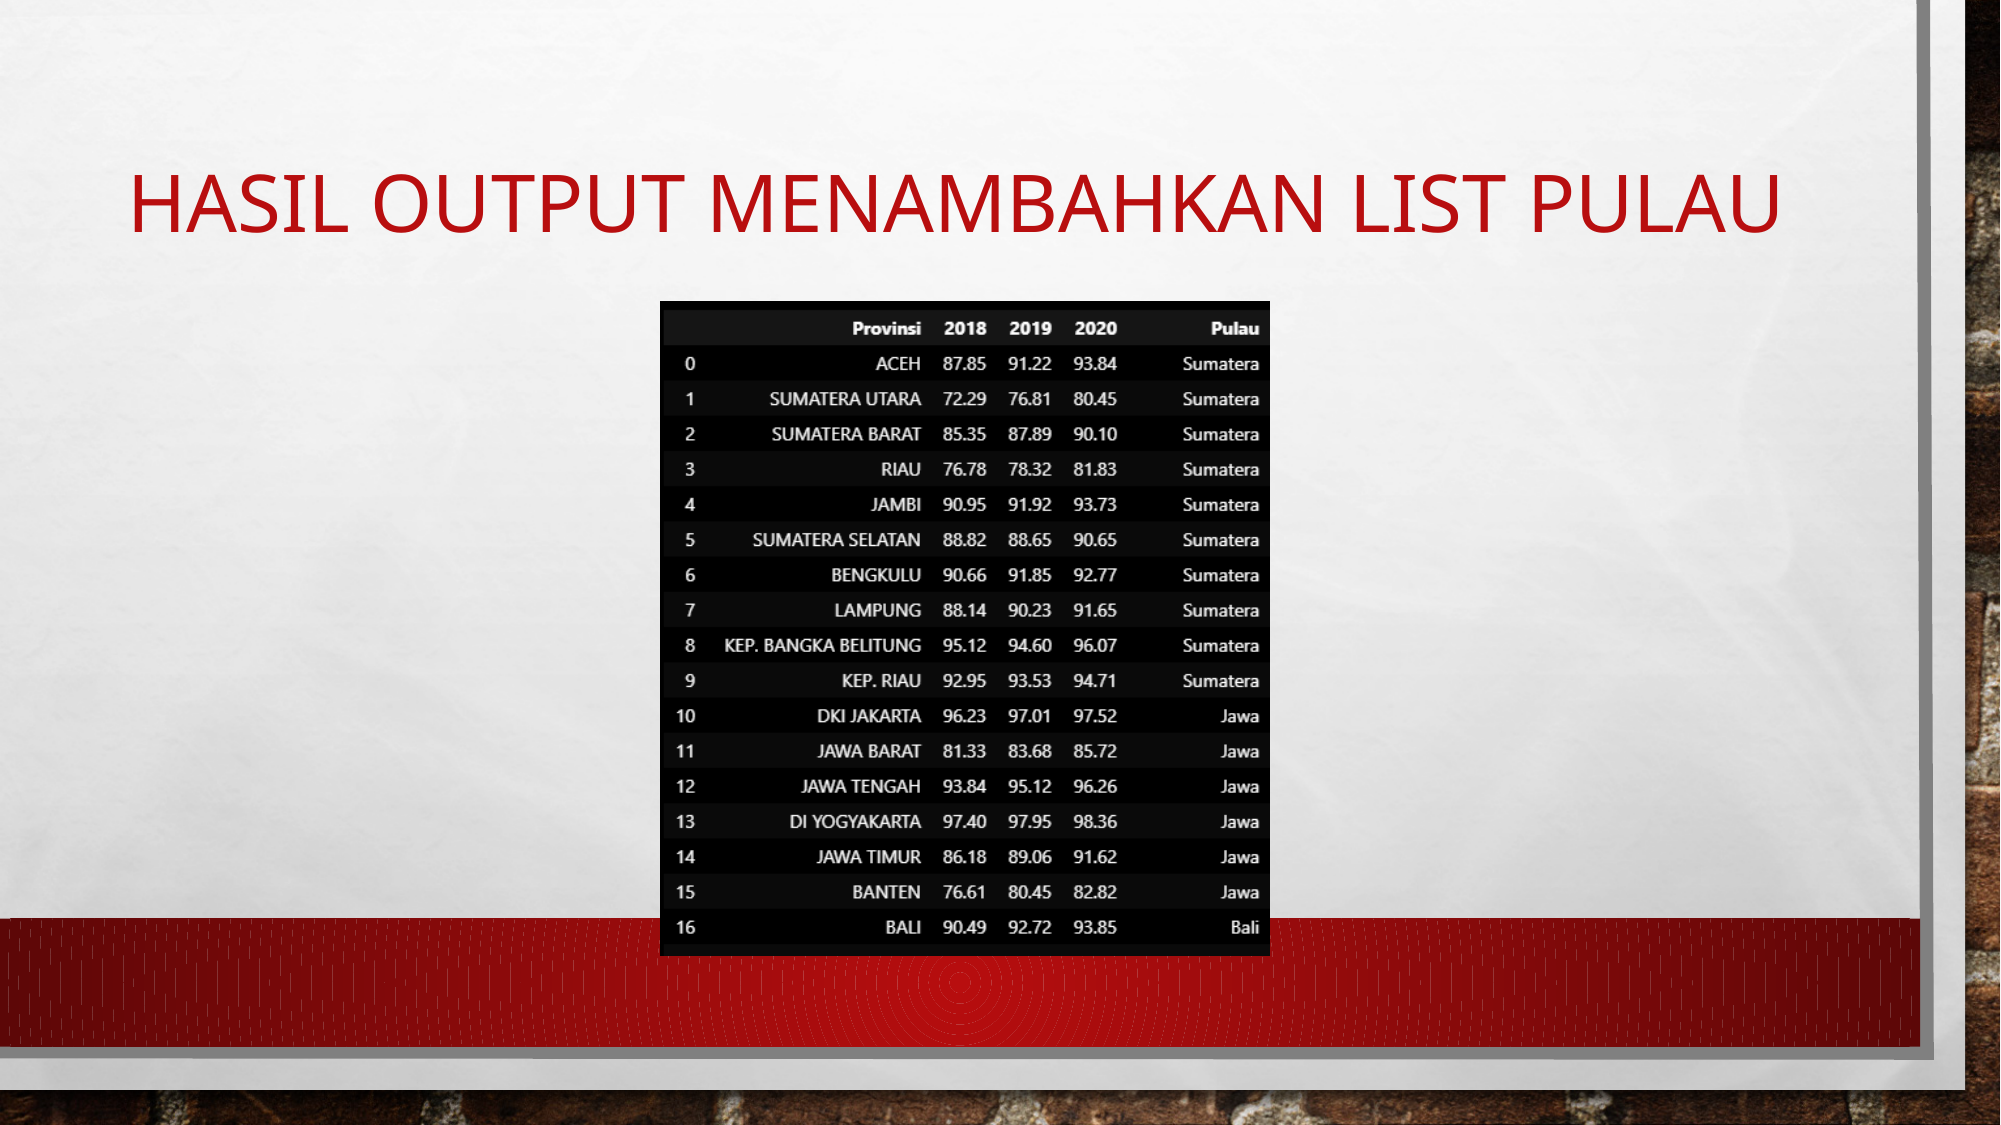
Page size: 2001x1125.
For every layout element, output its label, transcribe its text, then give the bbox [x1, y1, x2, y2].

title Hasil output menambahkan list pulau [112, 112, 1818, 302]
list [660, 301, 1270, 957]
picture [0, 0, 2000, 1125]
